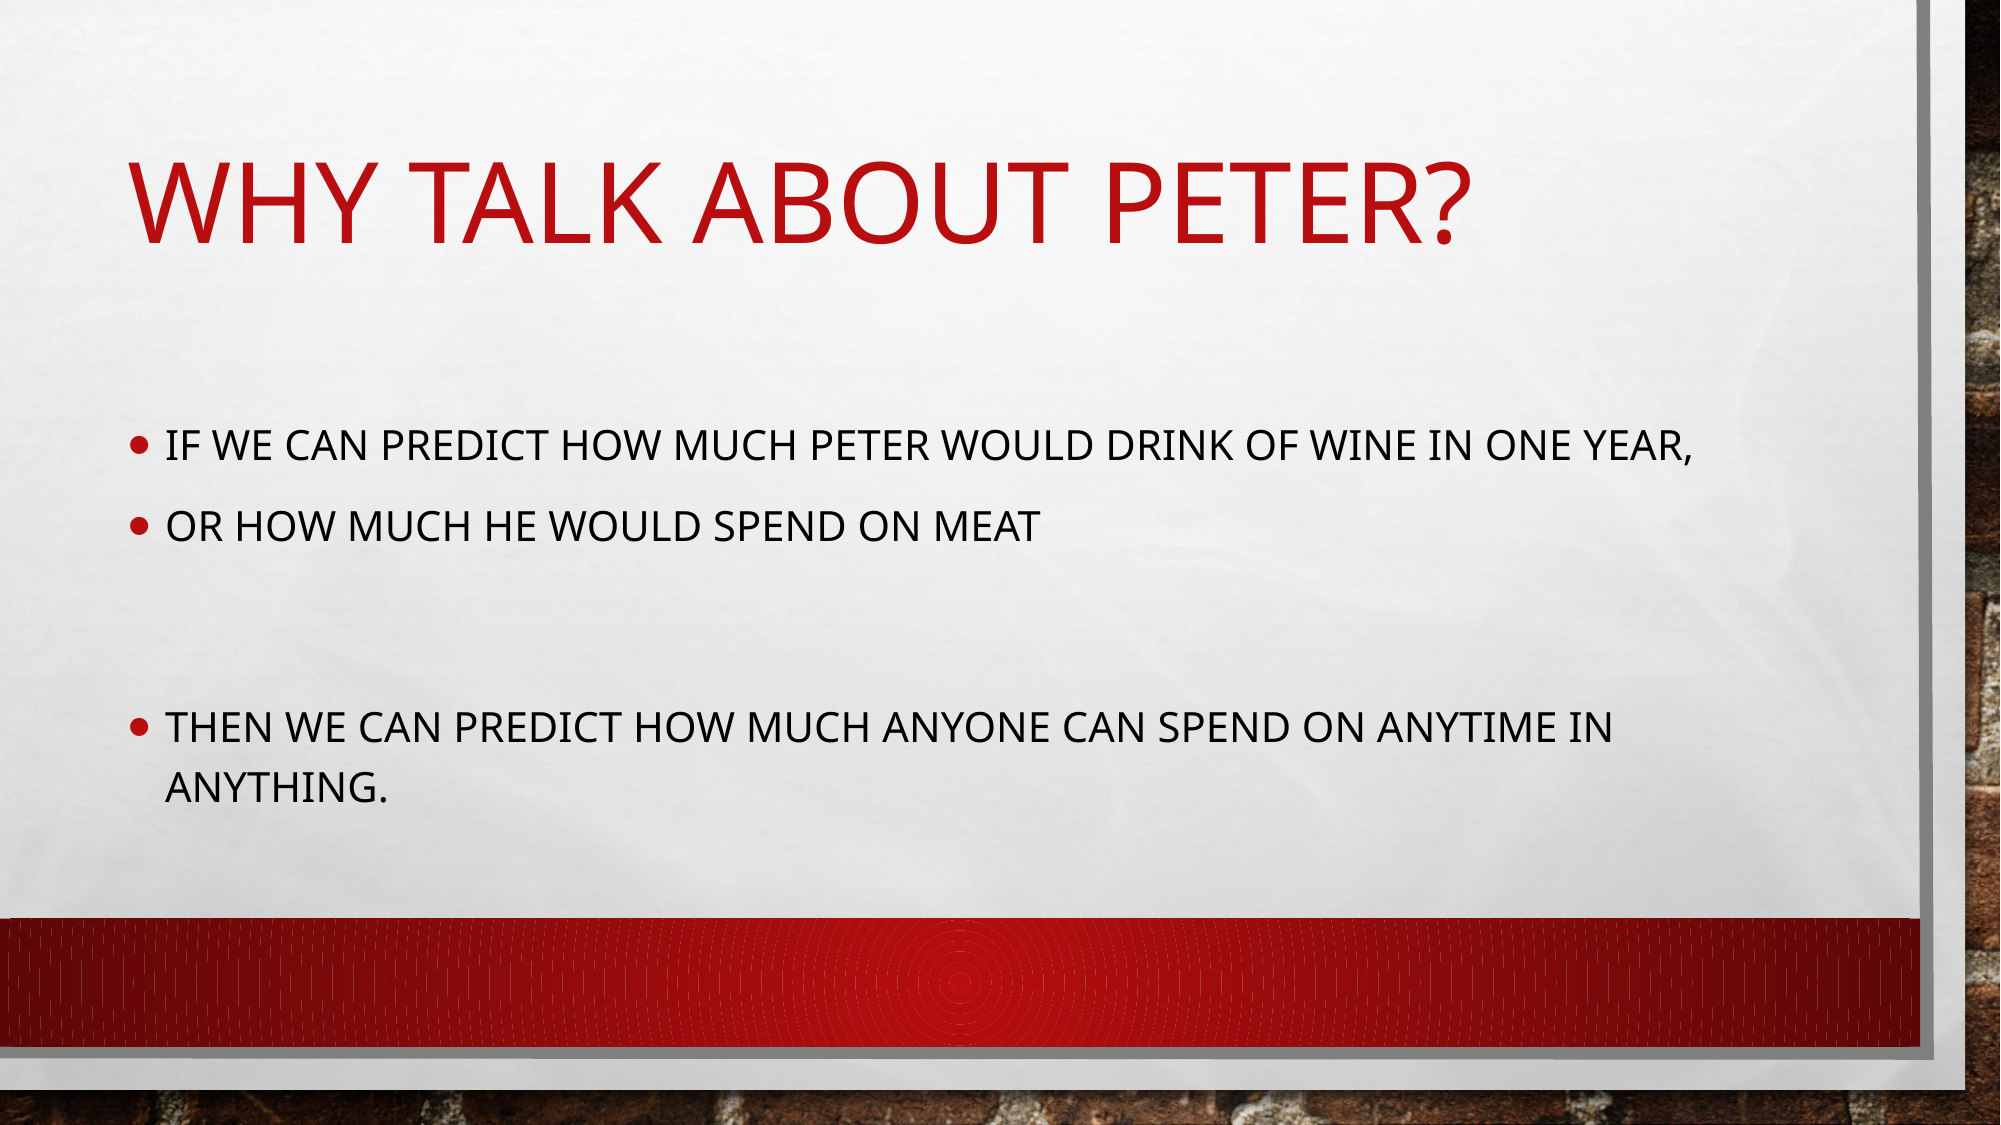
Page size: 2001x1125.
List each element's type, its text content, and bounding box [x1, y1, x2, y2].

title Why talk about peter? [112, 112, 1818, 302]
list If we can predict how Much peter would drink of wine in one year, Or how Much he would spend on meat Then we can predict how Much ANYone can spend on anytime in anything. [112, 338, 1818, 882]
picture [0, 0, 2000, 1125]
